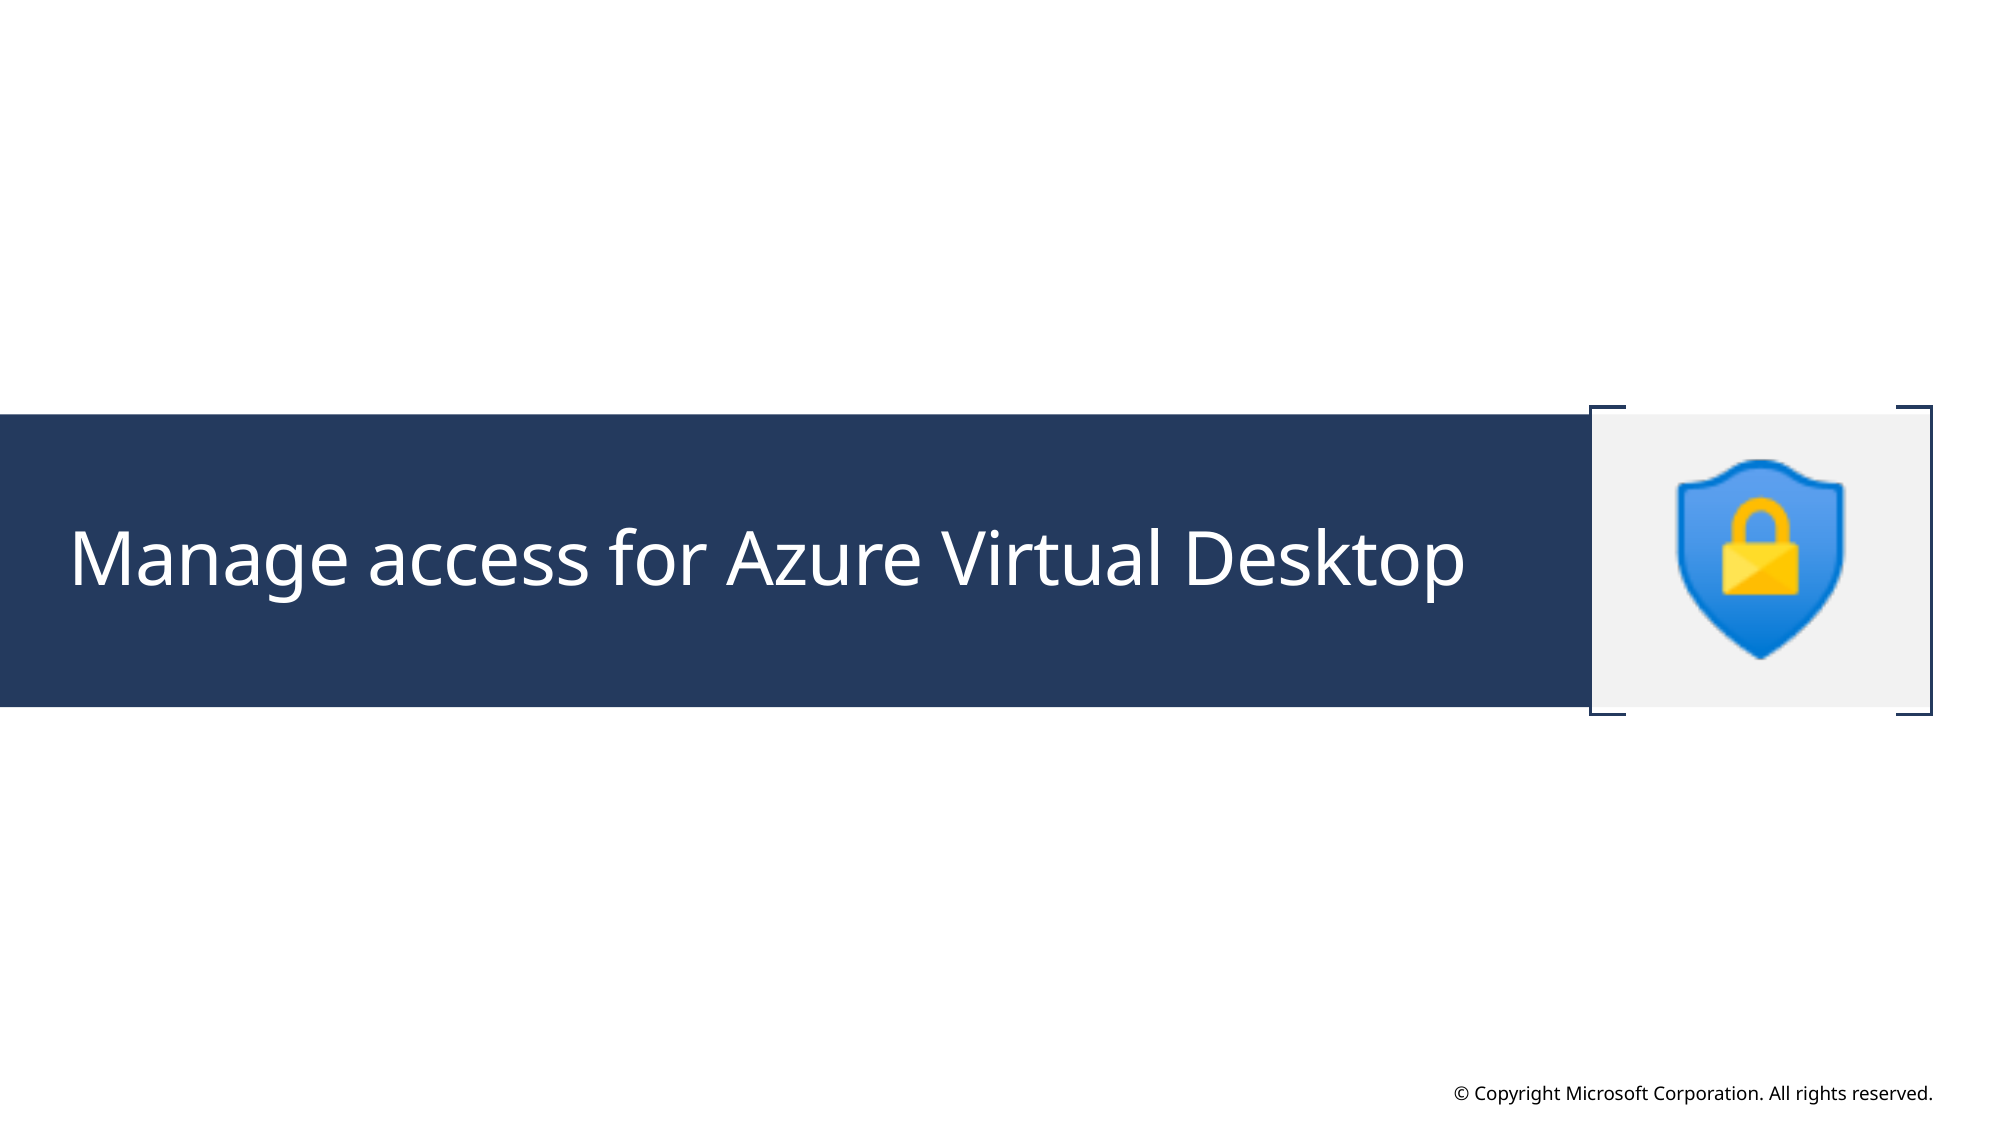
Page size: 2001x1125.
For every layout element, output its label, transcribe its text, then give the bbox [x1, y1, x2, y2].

picture [1656, 455, 1867, 667]
title Manage access for Azure Virtual Desktop [68, 414, 1577, 708]
